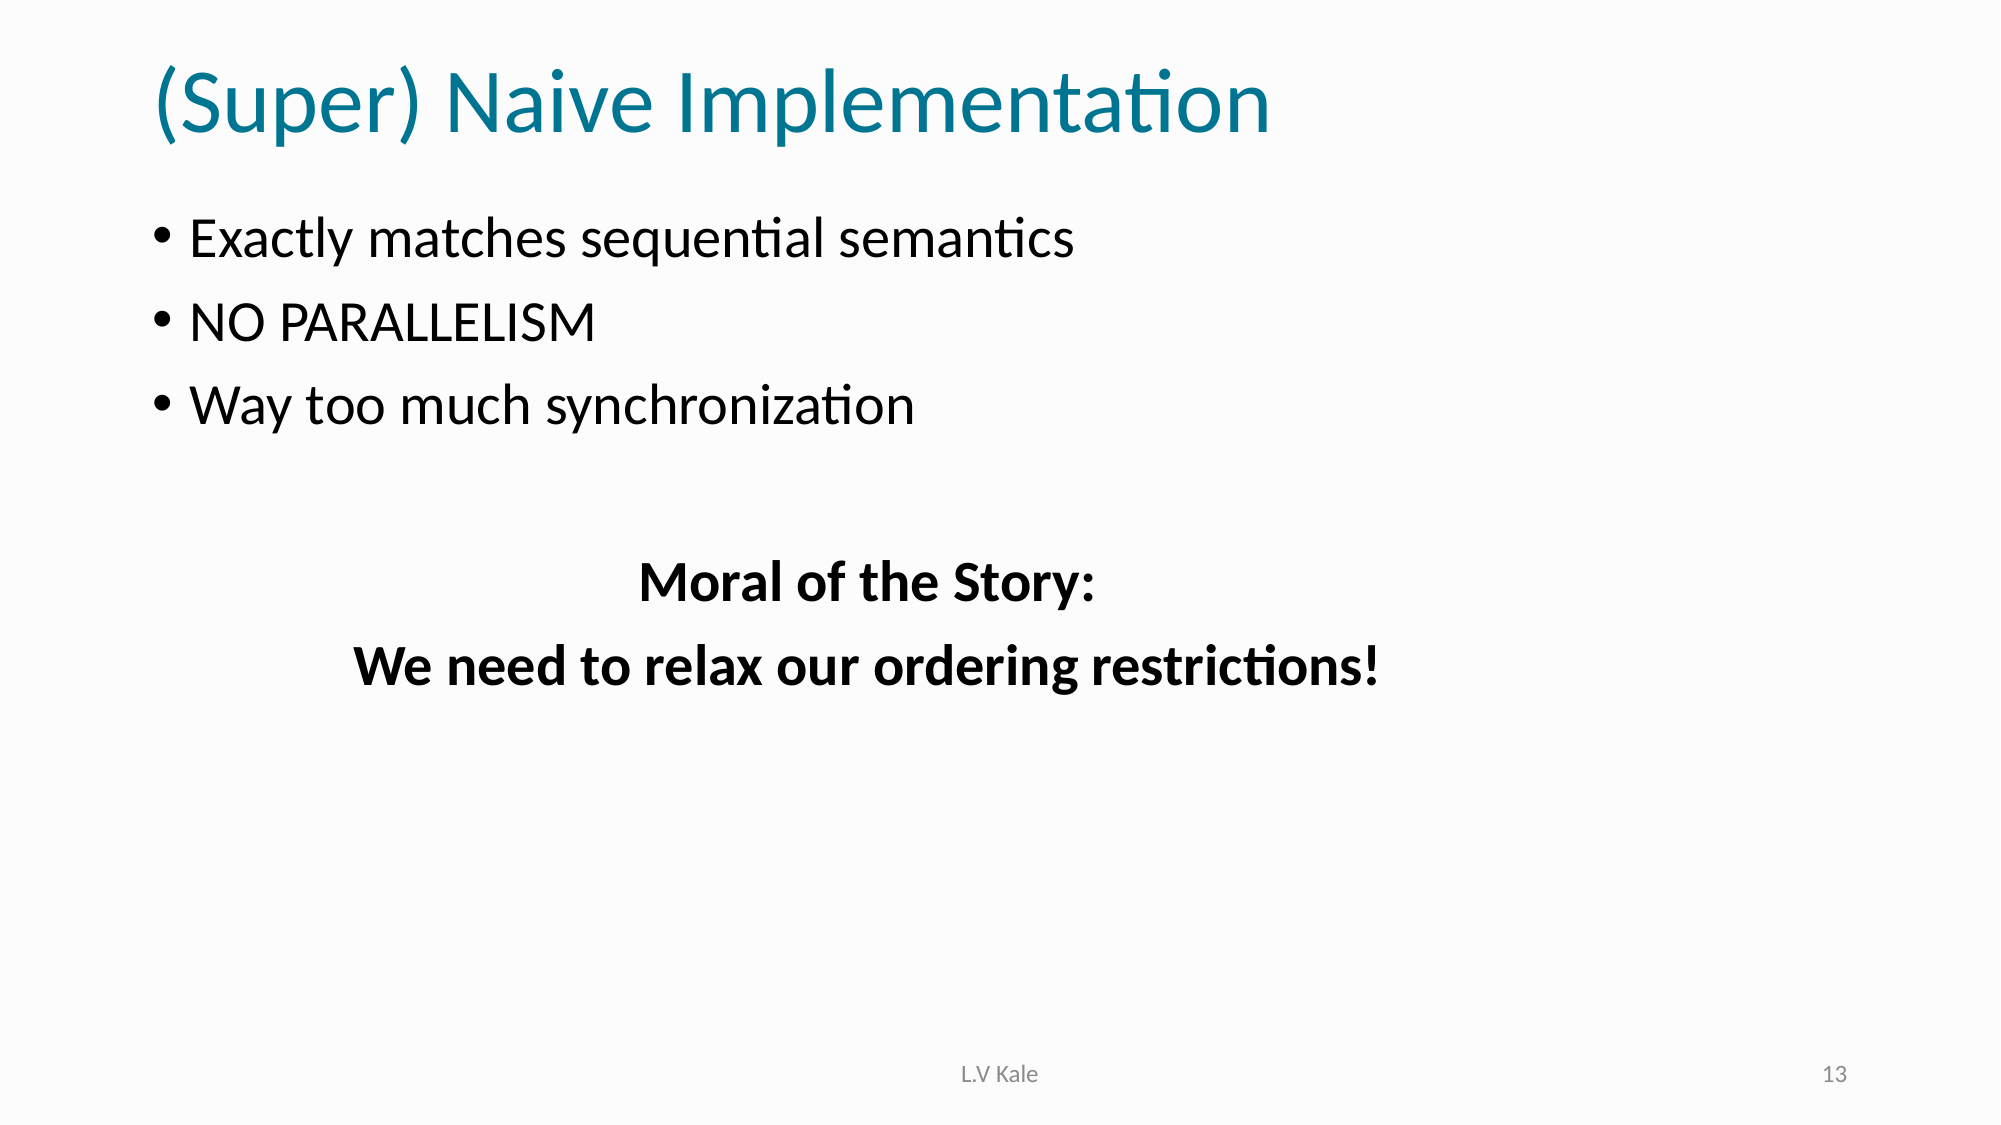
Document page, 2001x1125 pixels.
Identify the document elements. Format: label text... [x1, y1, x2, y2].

title (Super) Naive Implementation [137, 41, 1863, 168]
list Exactly matches sequential semantics NO PARALLELISM Way too much synchronization [137, 191, 1863, 1014]
list Moral of the Story: We need to relax our ordering restrictions! [192, 536, 1543, 865]
footer L.V Kale [662, 1042, 1338, 1103]
slide_number 13 [1412, 1042, 1863, 1103]
